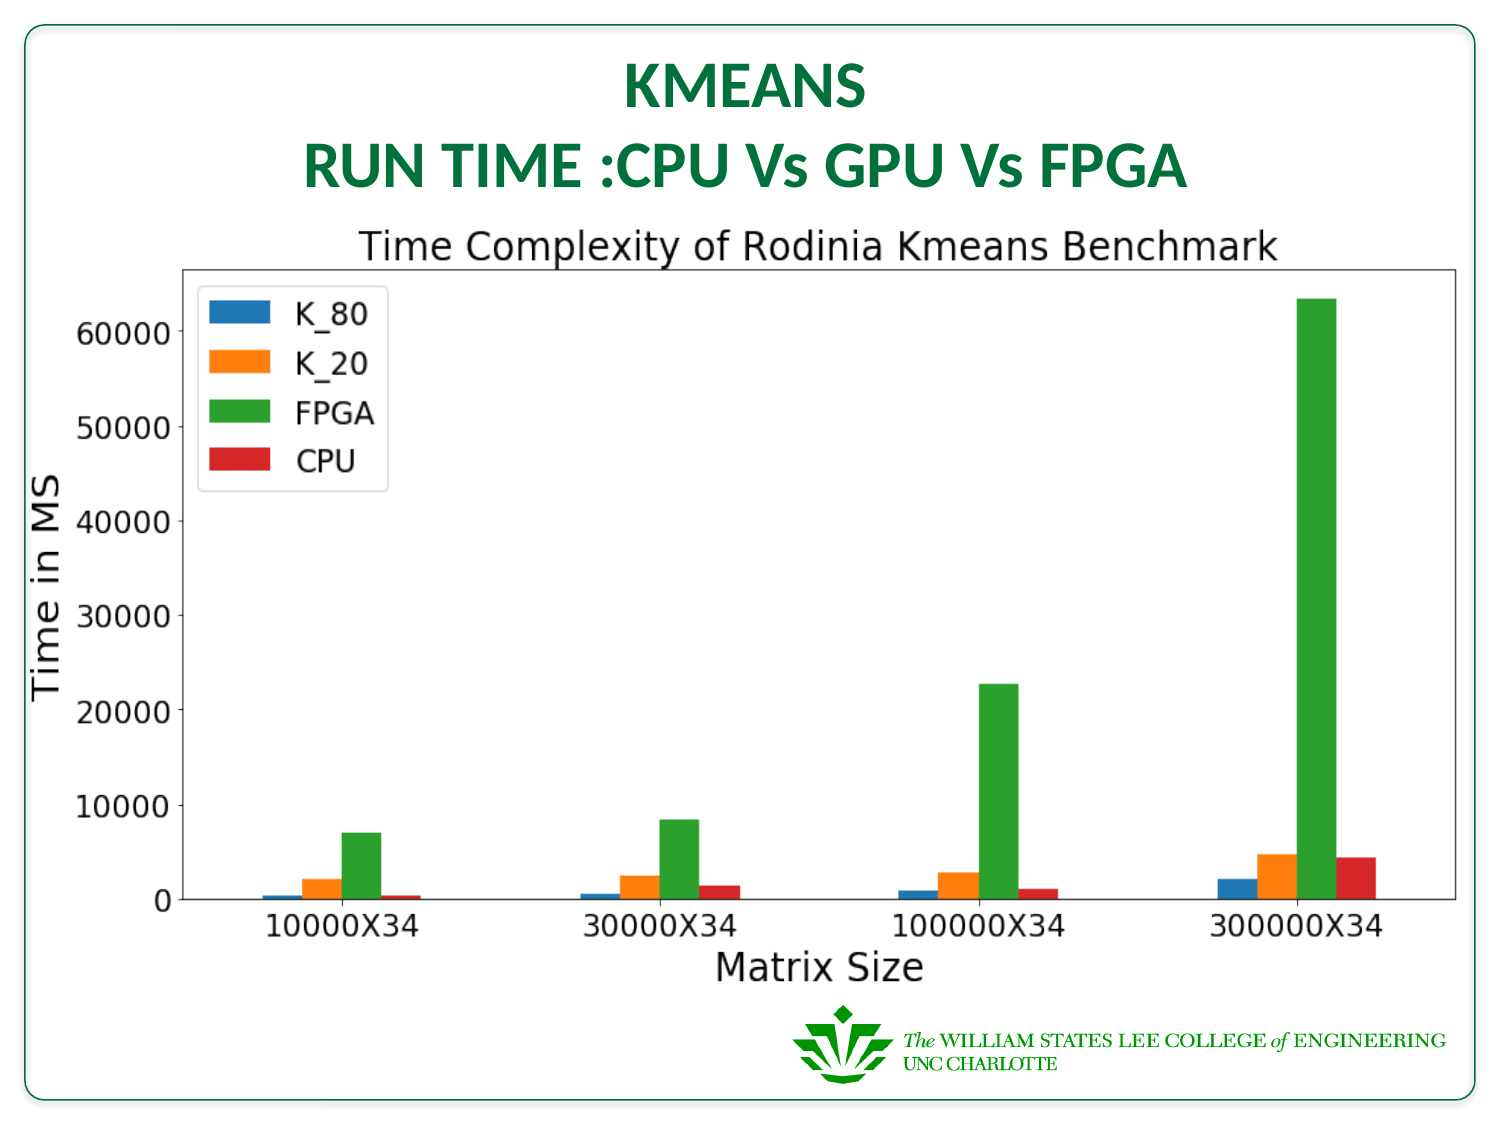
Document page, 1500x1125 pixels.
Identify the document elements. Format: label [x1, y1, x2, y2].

picture [20, 218, 1472, 1088]
text_box [24, 24, 1476, 222]
text_box [24, 1004, 1476, 1101]
